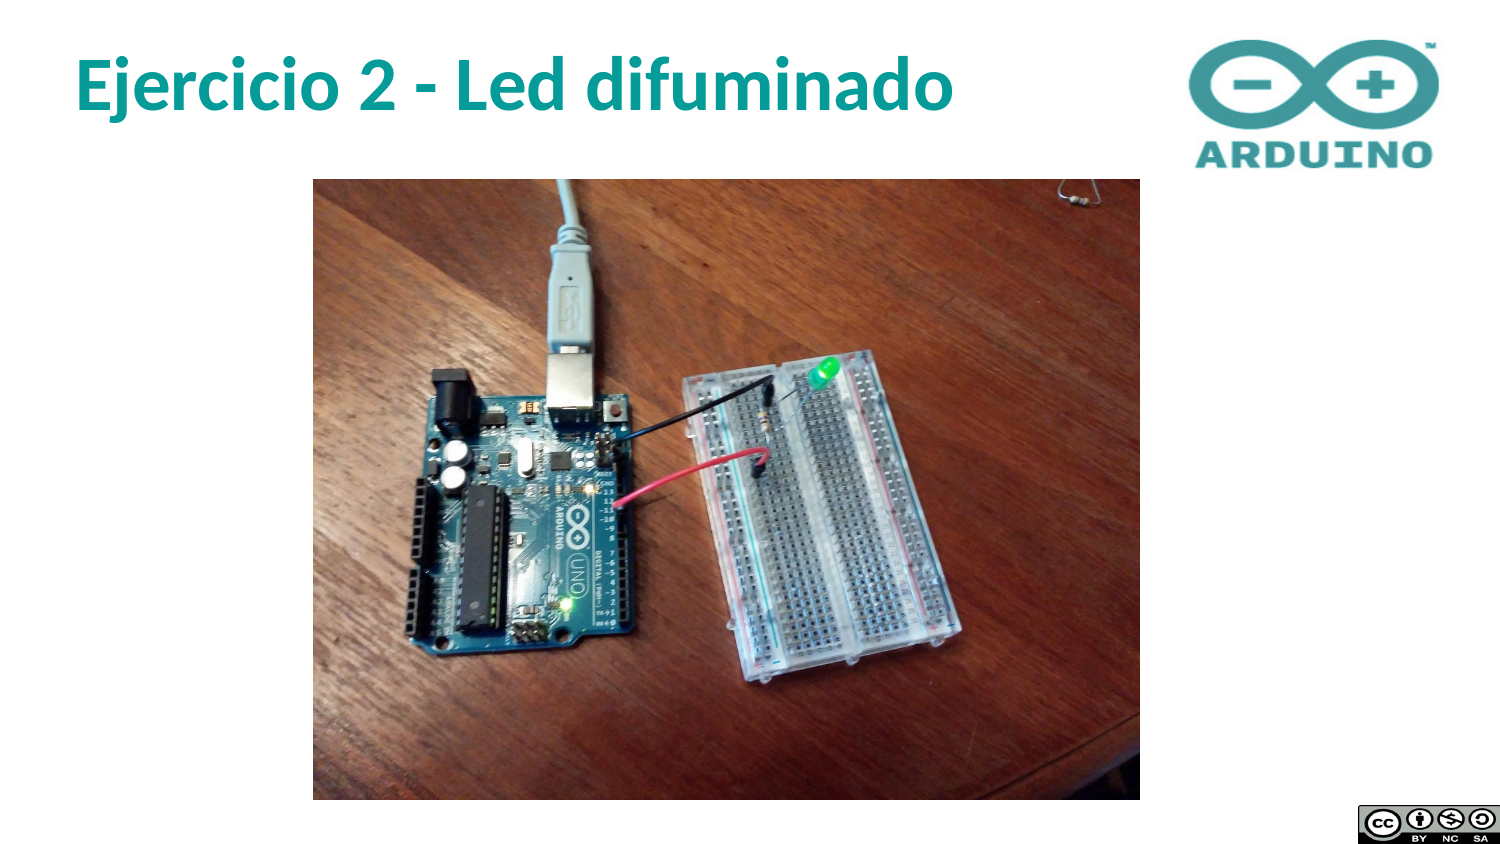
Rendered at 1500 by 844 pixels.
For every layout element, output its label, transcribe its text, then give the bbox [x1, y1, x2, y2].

picture [1358, 805, 1500, 844]
picture [1170, 20, 1467, 187]
picture [313, 179, 1141, 800]
title Ejercicio 2 - Led difuminado [75, 33, 1165, 175]
